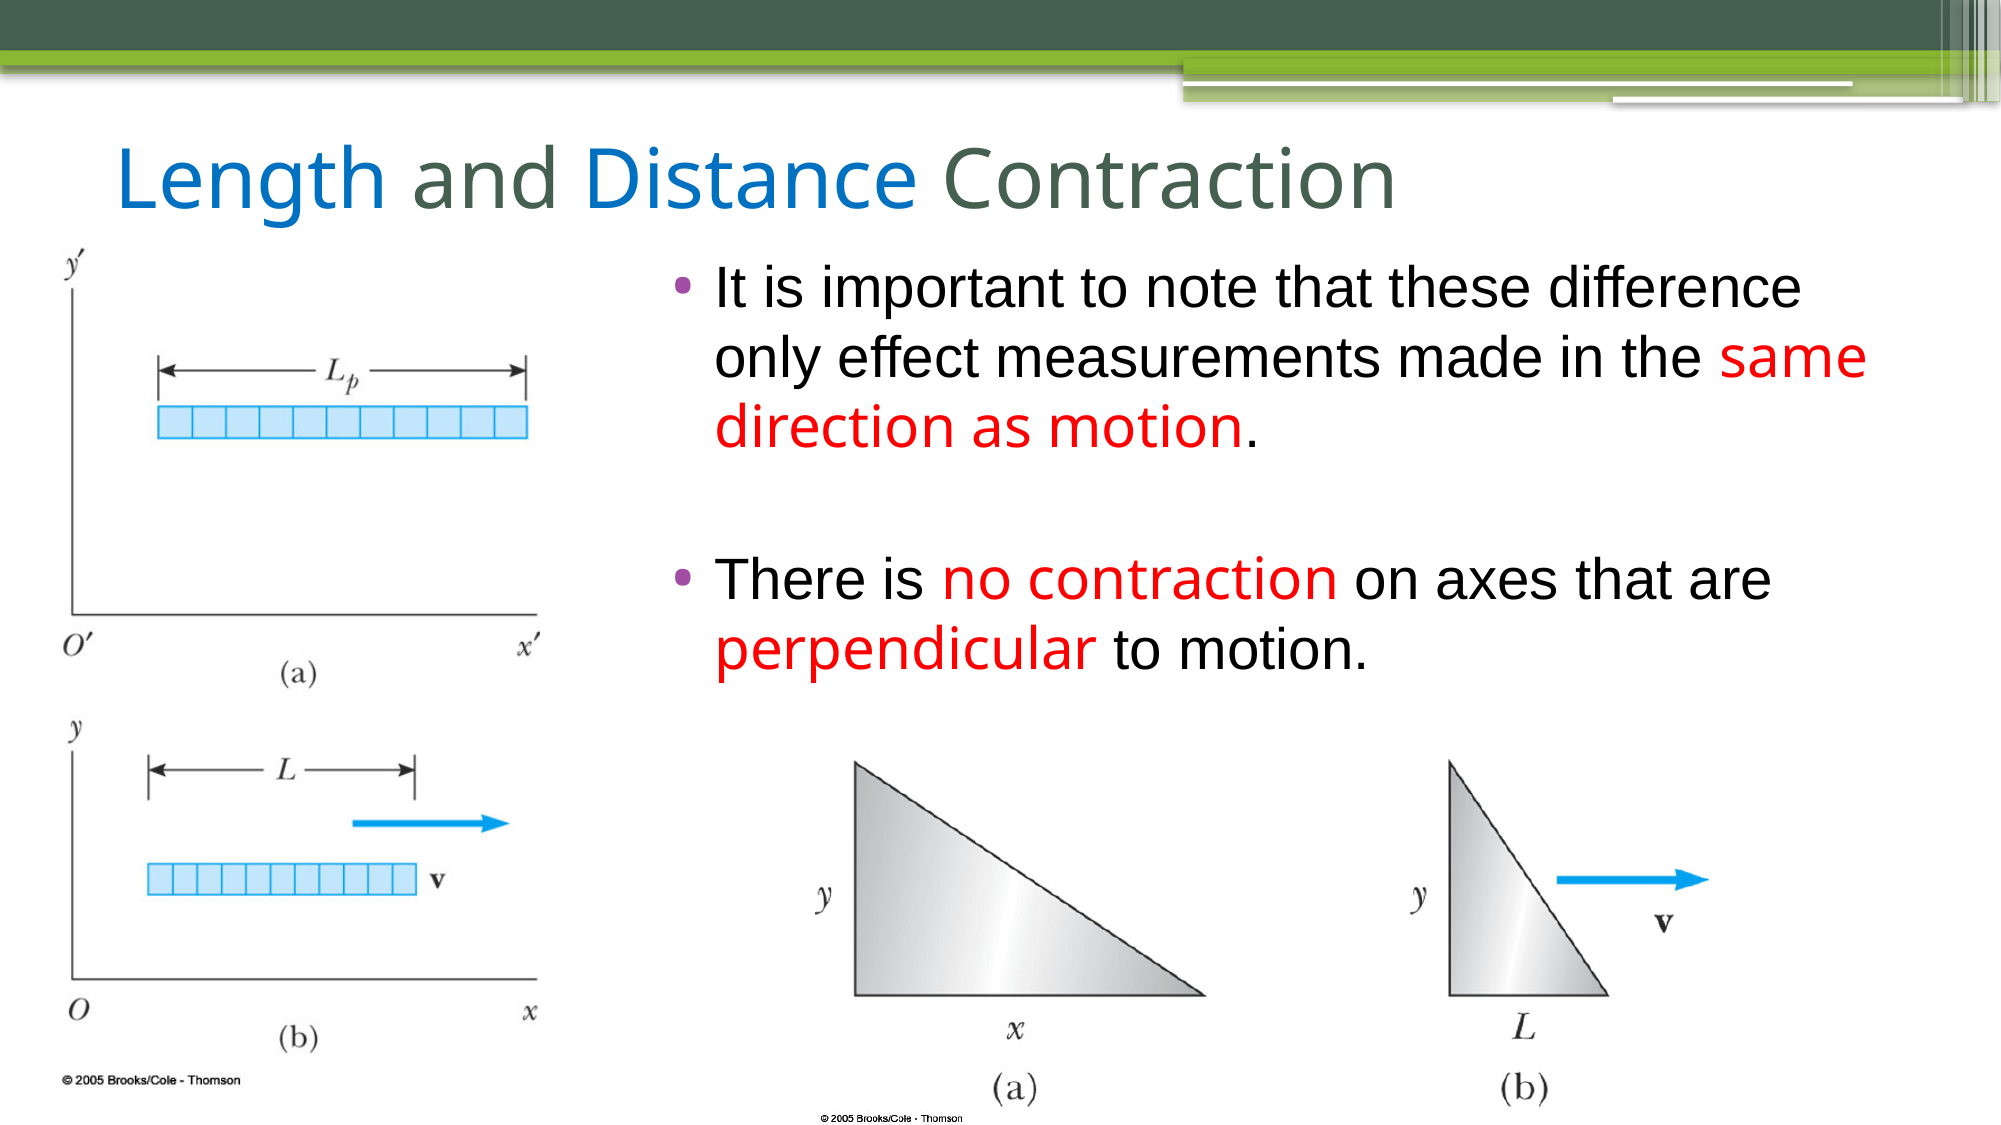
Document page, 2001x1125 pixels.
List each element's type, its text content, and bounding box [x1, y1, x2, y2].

text_box [60, 241, 541, 1089]
text_box [815, 759, 1709, 1125]
list It is important to note that these difference only effect measurements made in the same direction as motion. There is no contraction on axes that are perpendicular to motion. [639, 241, 1900, 951]
title Length and Distance Contraction [99, 87, 1900, 263]
